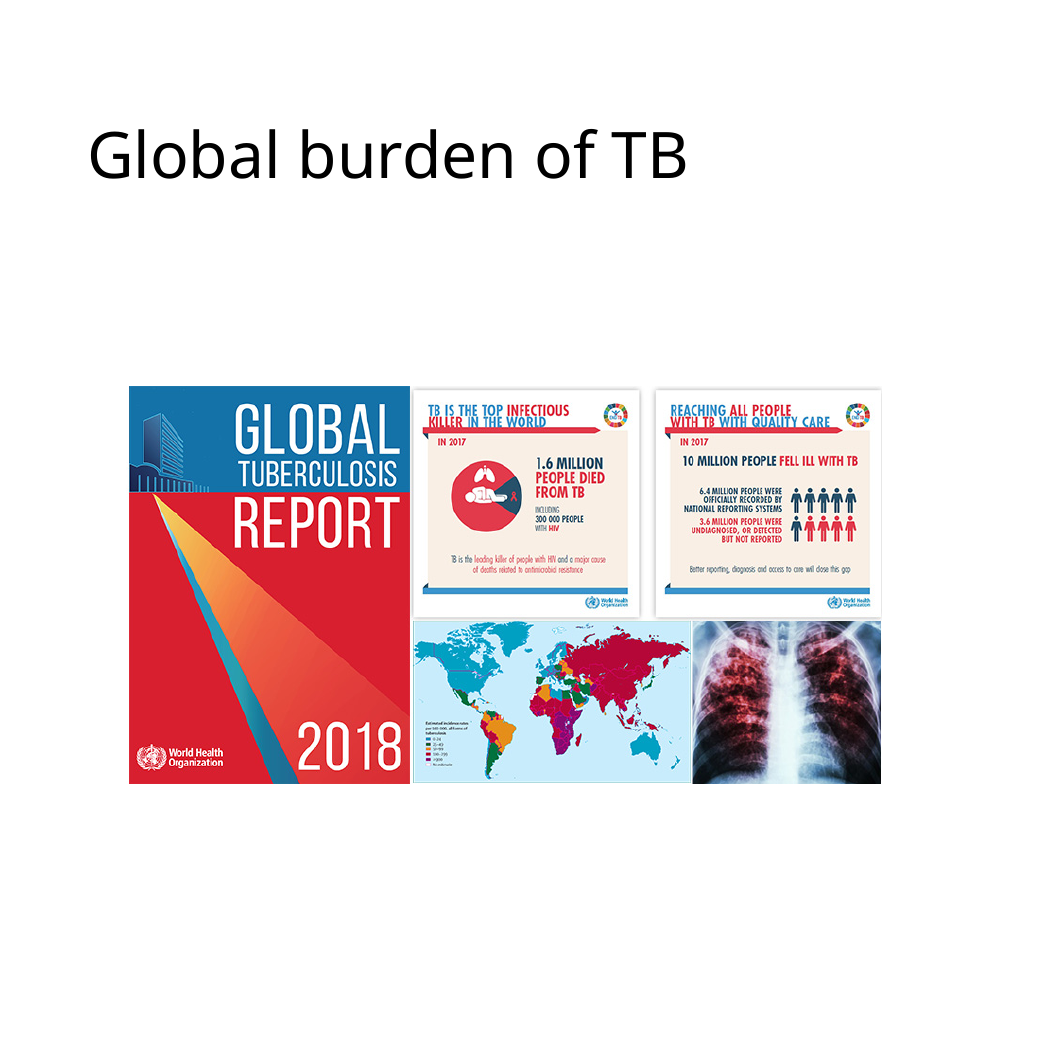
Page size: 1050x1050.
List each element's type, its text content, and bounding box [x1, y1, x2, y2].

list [126, 386, 882, 784]
title Global burden of TB [72, 55, 978, 259]
